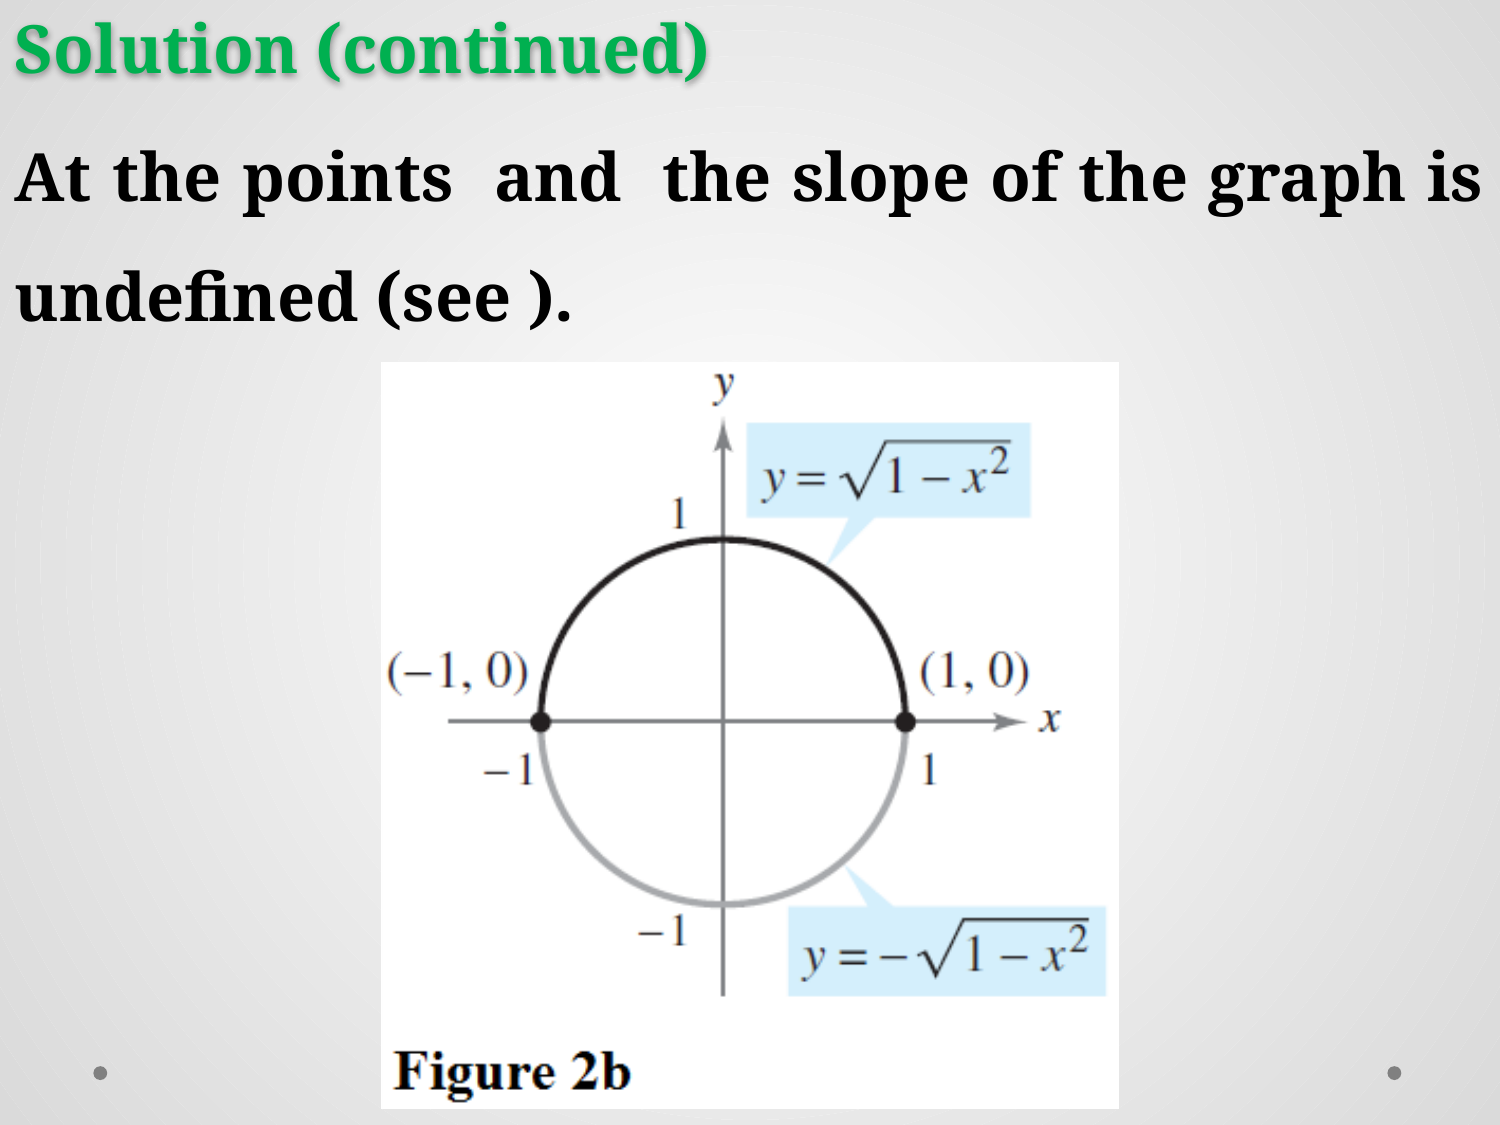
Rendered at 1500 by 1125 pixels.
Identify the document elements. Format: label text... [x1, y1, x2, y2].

text_box Solution (continued) [0, 0, 1500, 95]
picture [380, 362, 1119, 1109]
